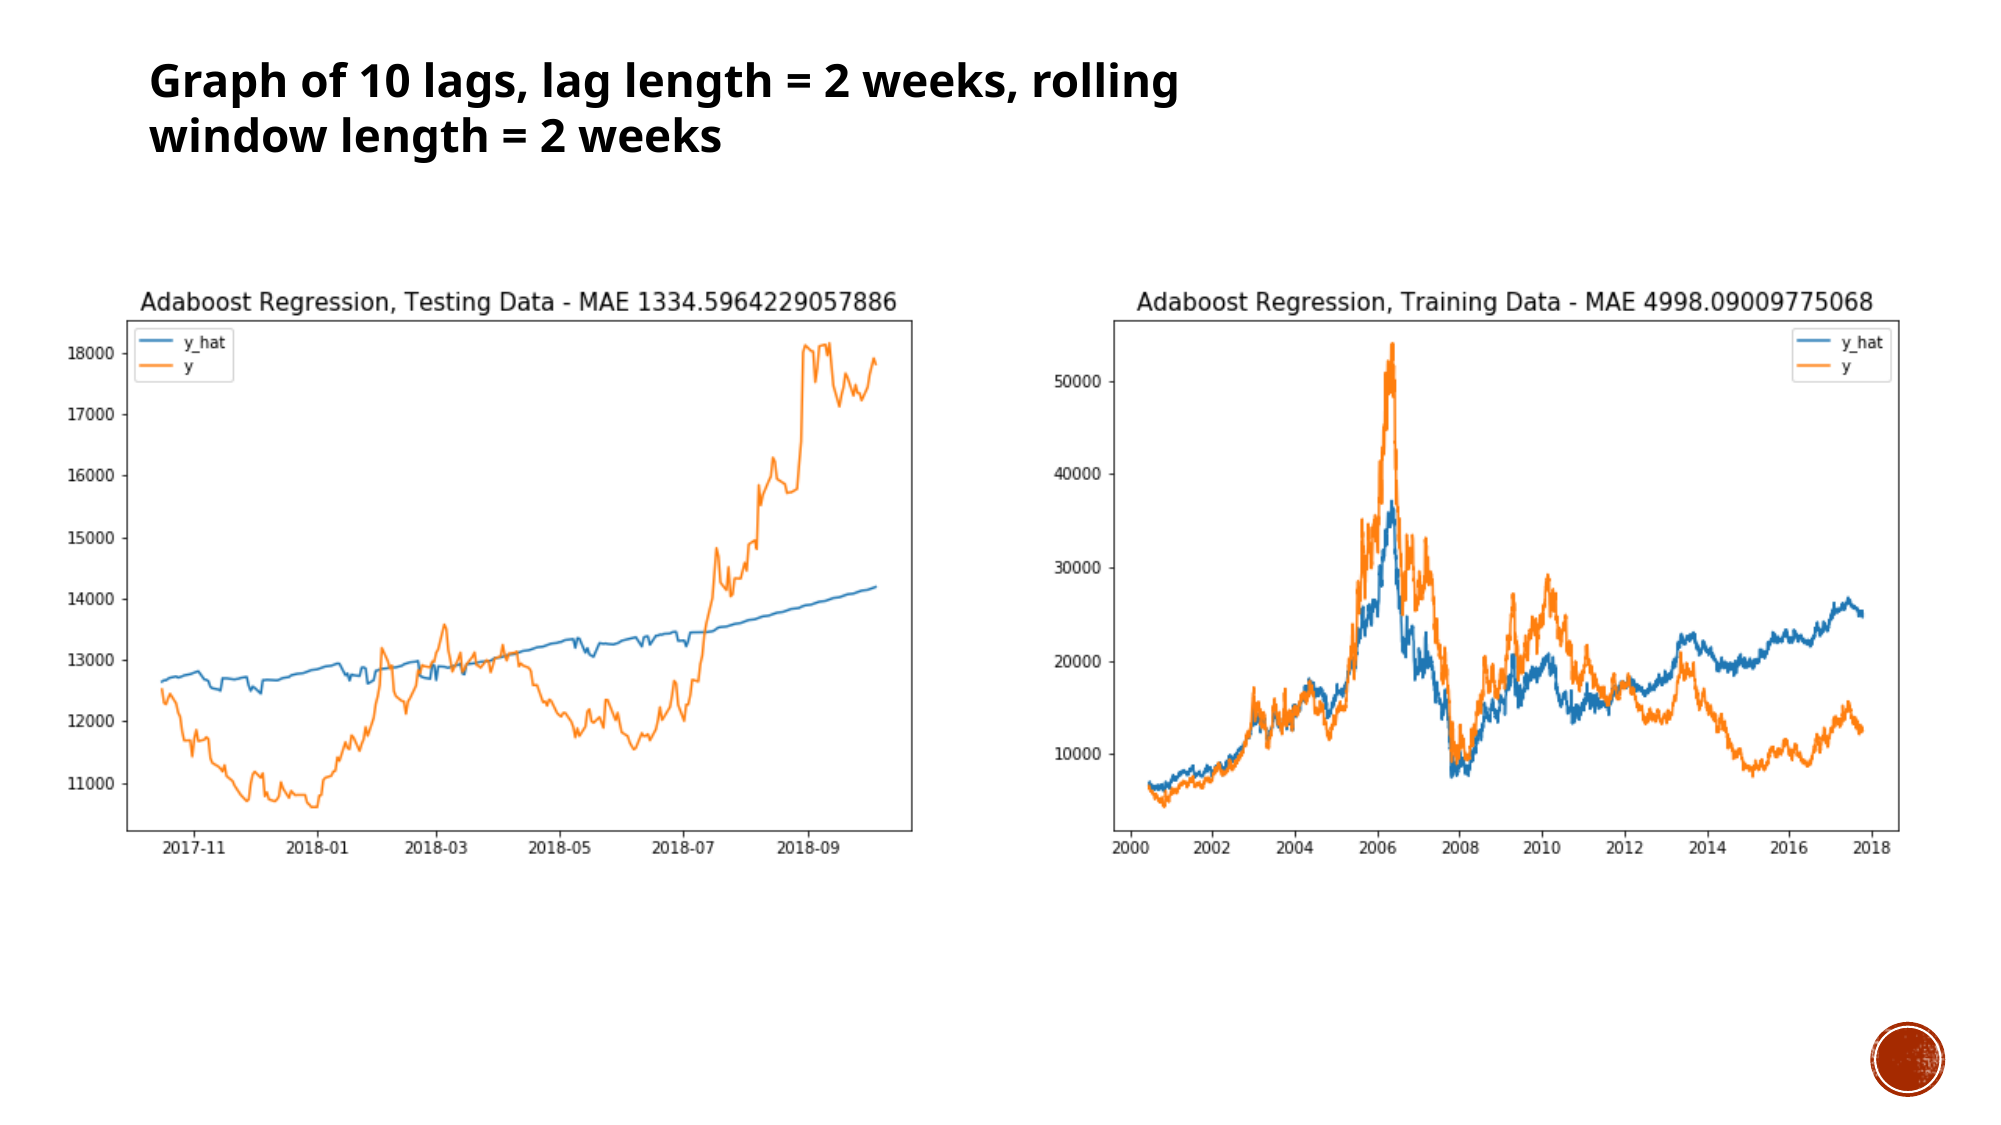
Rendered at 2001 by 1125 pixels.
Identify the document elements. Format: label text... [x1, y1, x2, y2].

text_box Graph of 10 lags, lag length = 2 weeks, rolling window length = 2 weeks [134, 44, 1293, 170]
picture [0, 239, 2000, 915]
